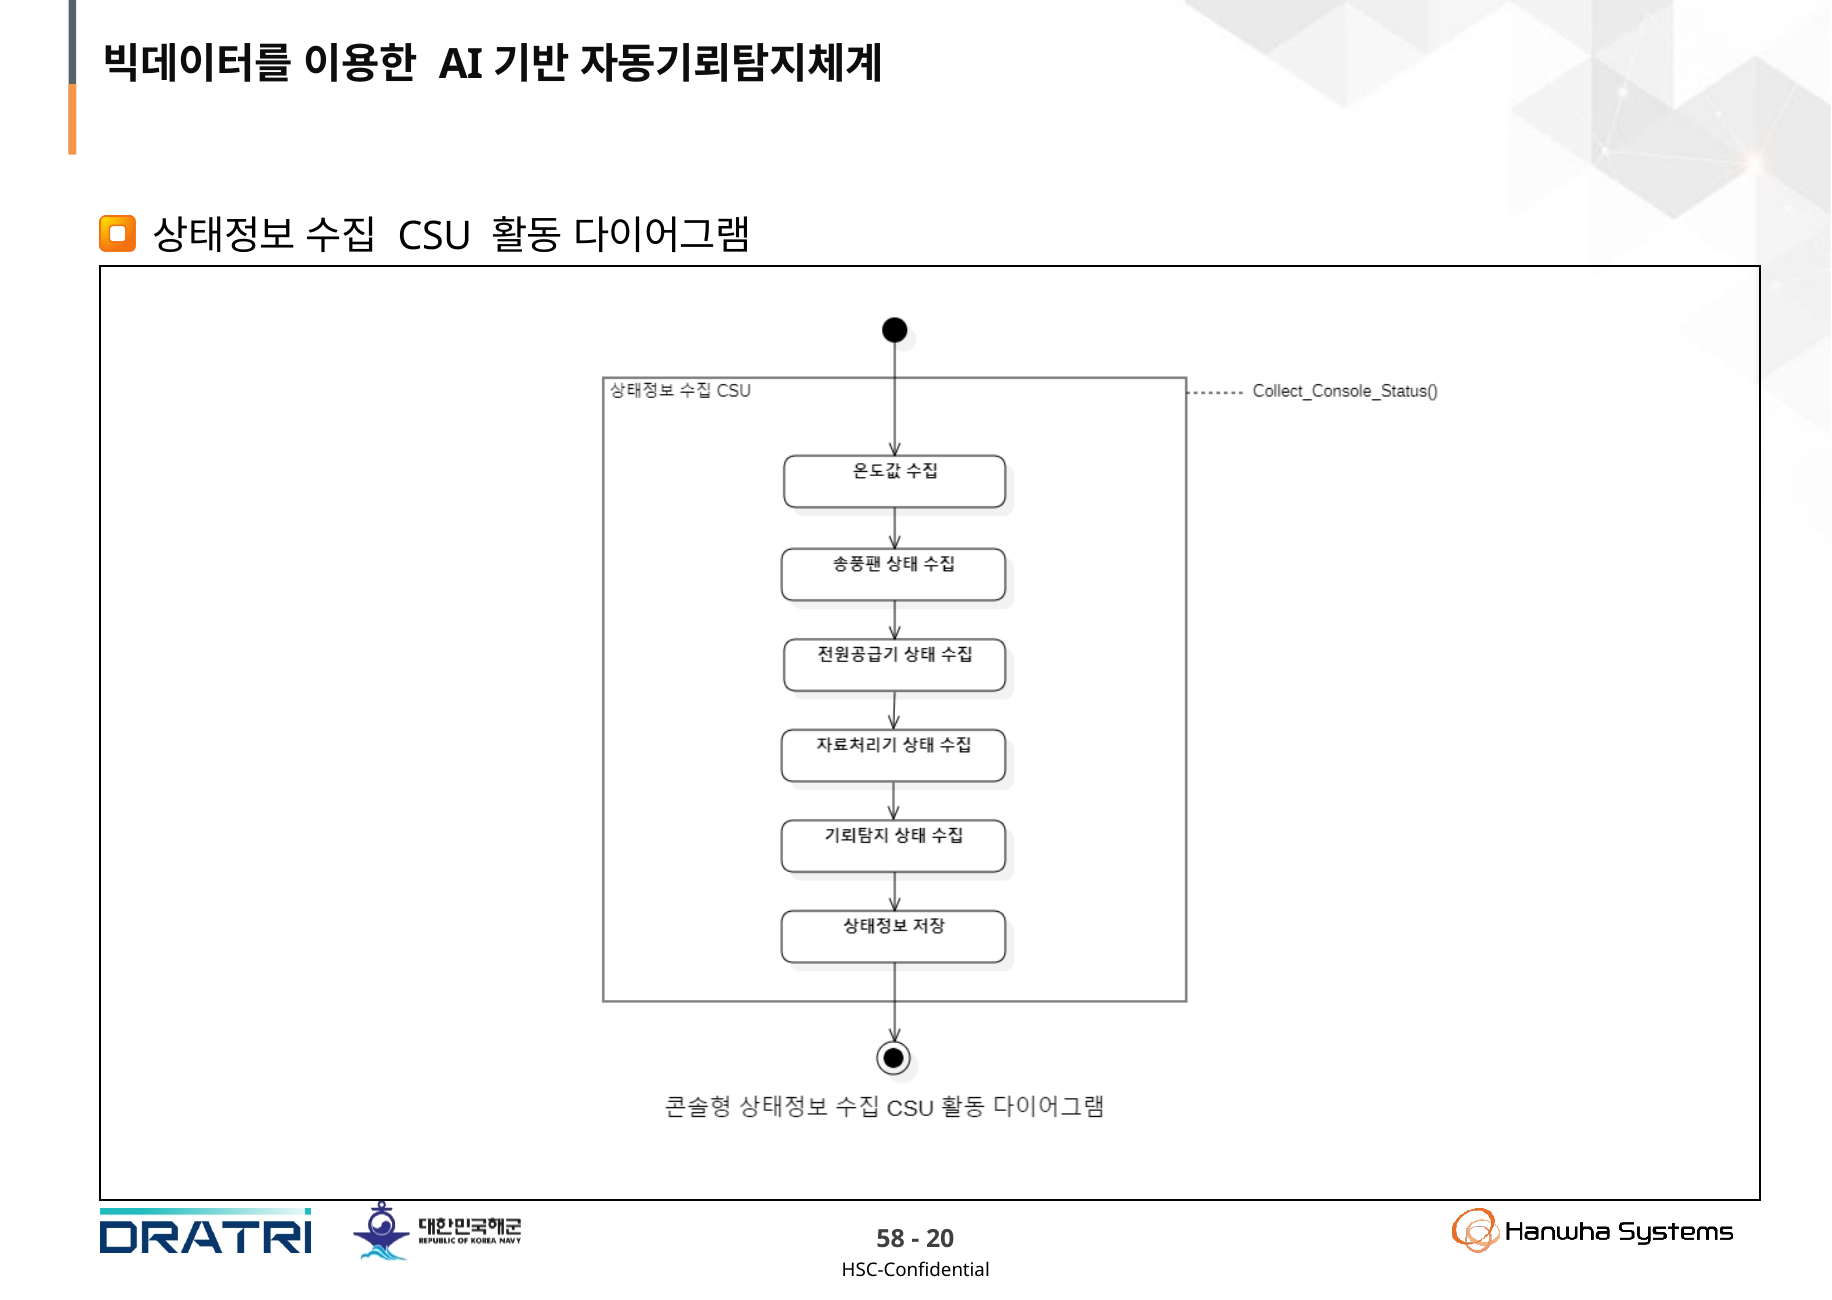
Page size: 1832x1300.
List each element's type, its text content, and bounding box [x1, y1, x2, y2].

picture [0, 0, 1831, 1300]
list 상태정보 수집 CSU 활동 다이어그램 [99, 200, 1761, 265]
table_header [101, 267, 1759, 1199]
